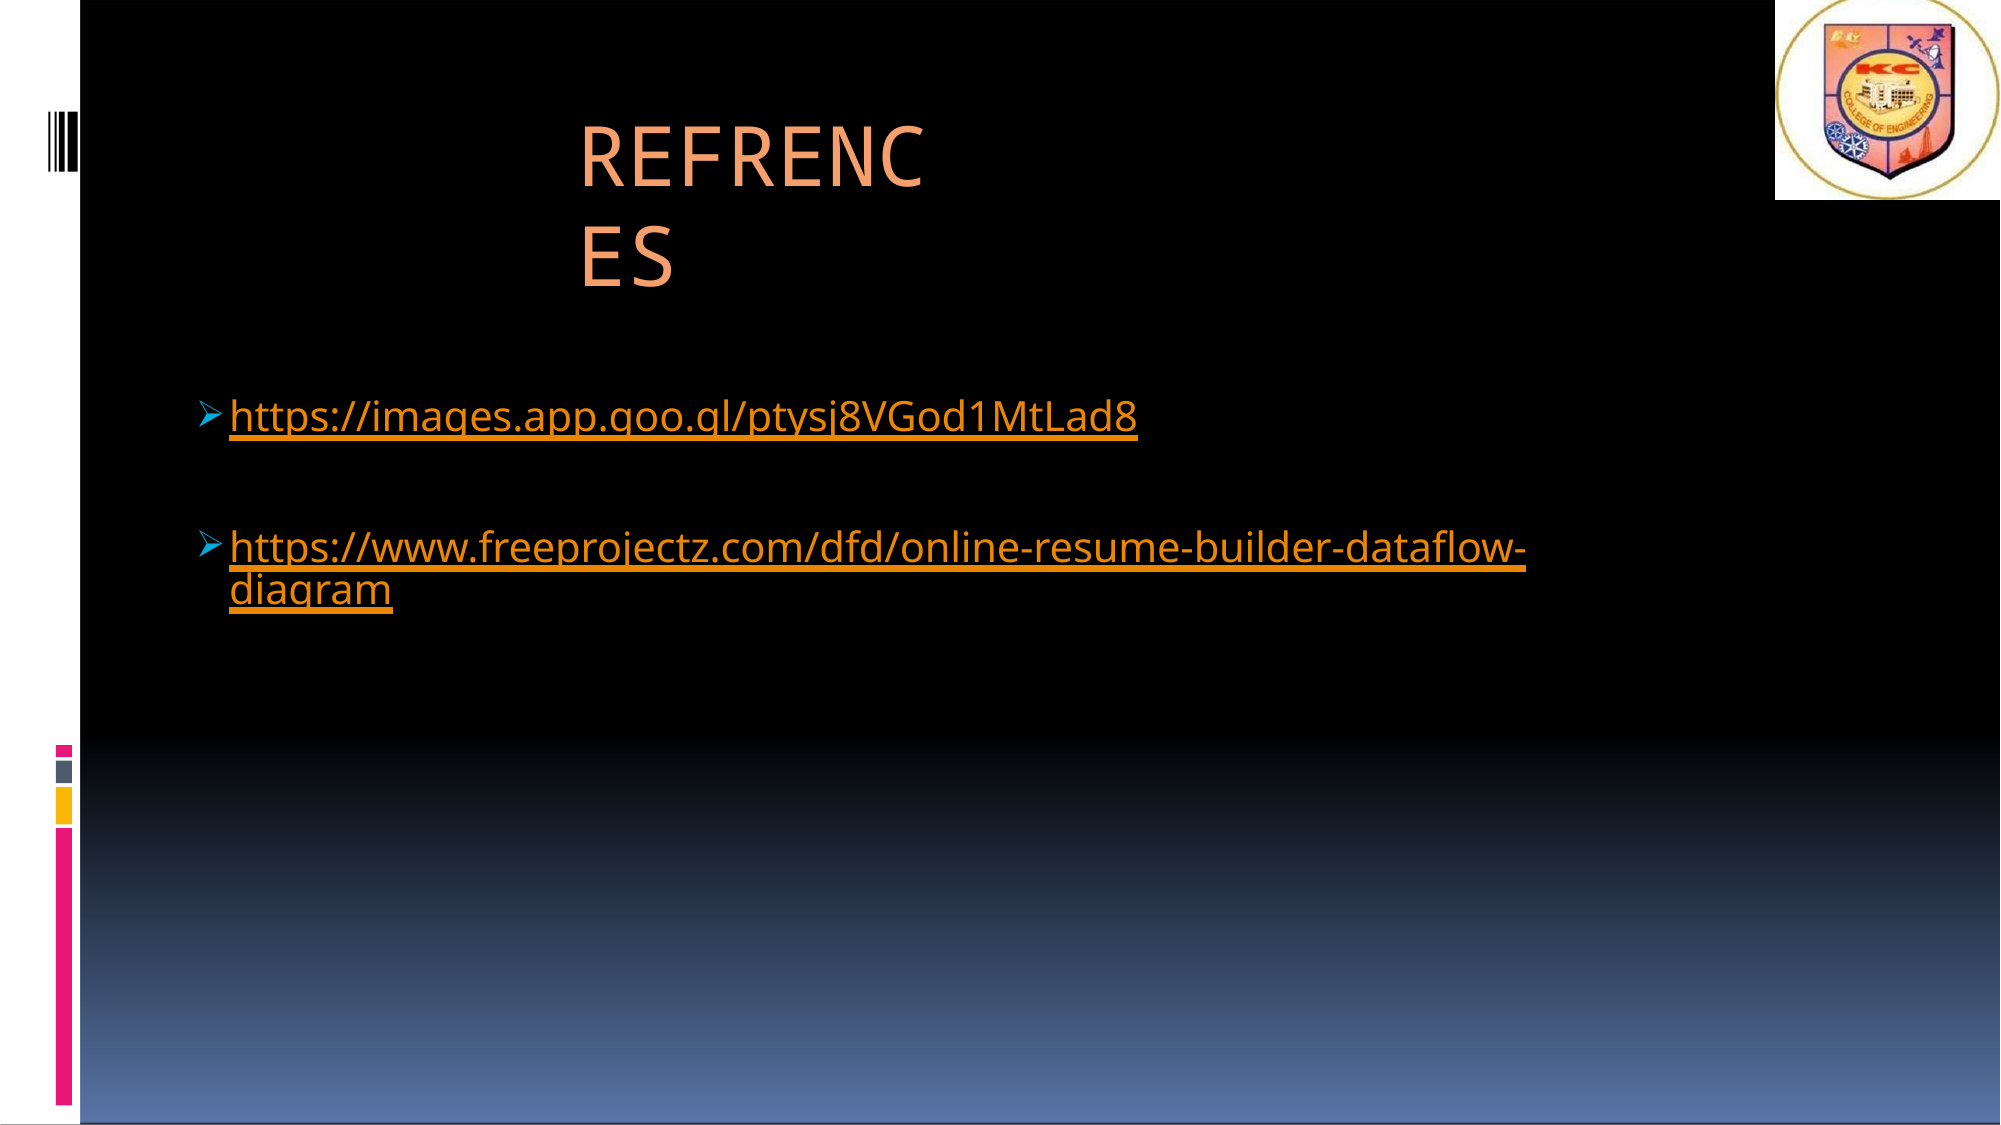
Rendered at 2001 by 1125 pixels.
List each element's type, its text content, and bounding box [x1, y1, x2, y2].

picture [81, 0, 2000, 1125]
title REFRENC ES [575, 100, 950, 304]
text_box https://images.app.goo.gl/ptysj8VGod1MtLad8 https://www.freeprojectz.com/dfd/online-resume-builder-dataflow-diagram [193, 387, 1531, 578]
